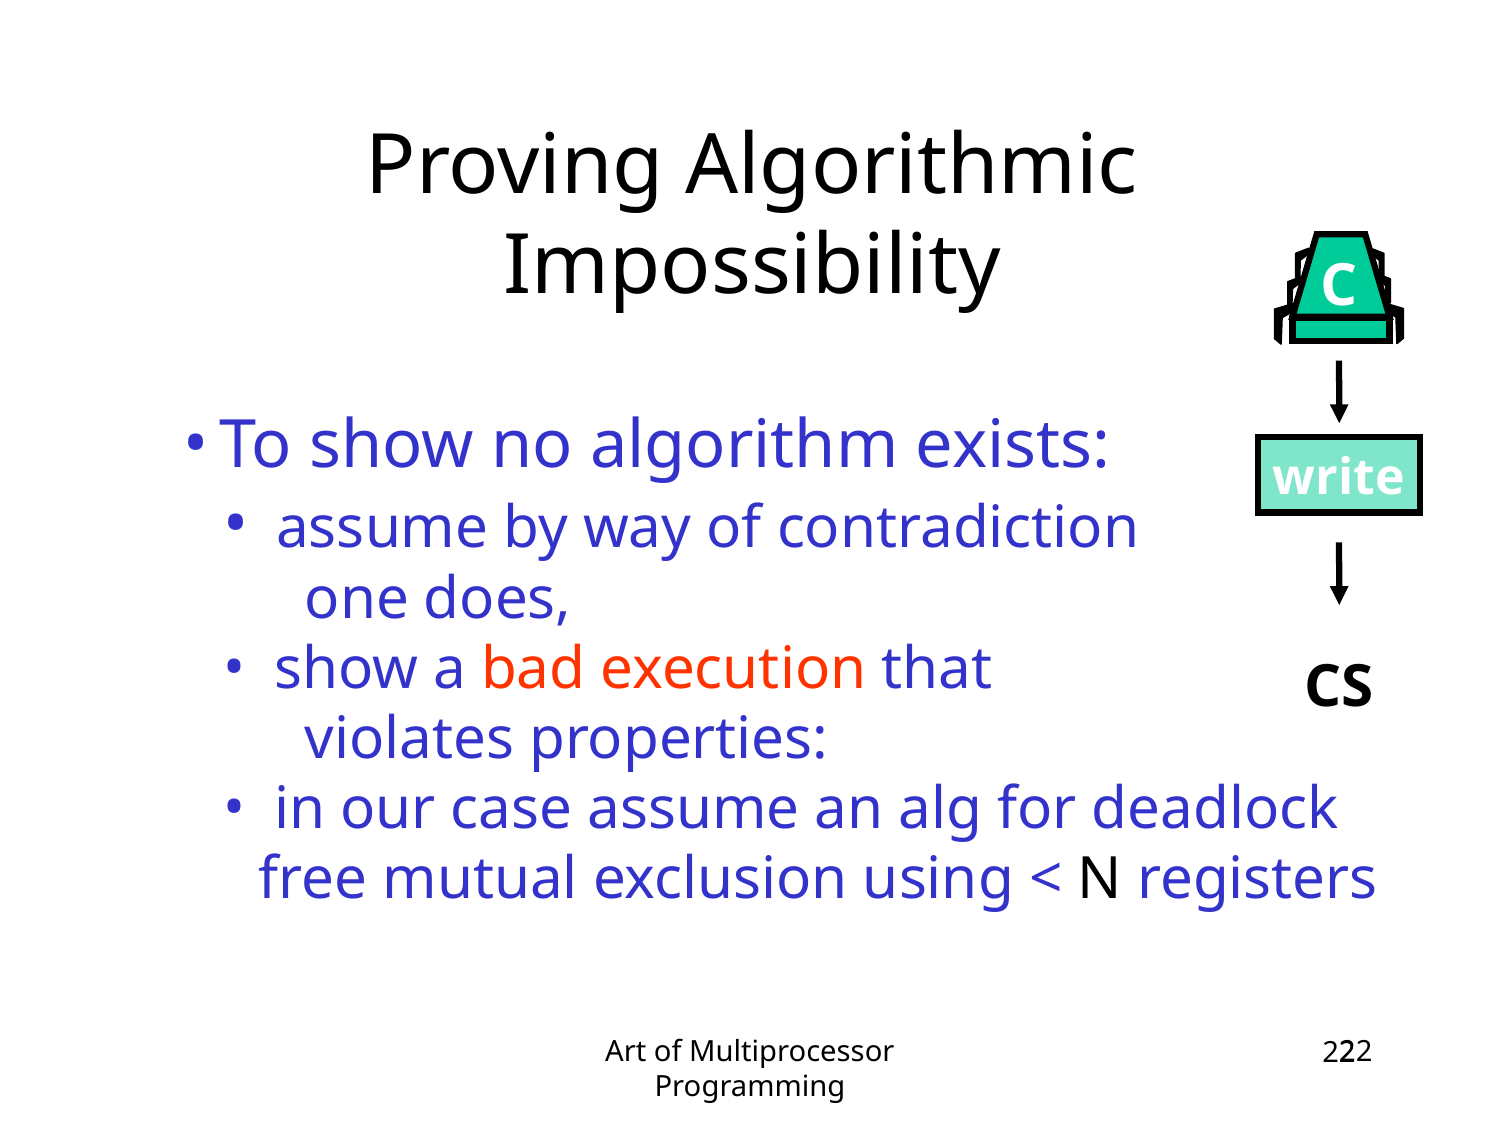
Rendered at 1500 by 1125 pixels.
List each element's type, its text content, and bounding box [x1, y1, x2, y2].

text_box 22 [1074, 1024, 1388, 1100]
text_box Proving Algorithmic Impossibility [114, 102, 1390, 318]
text_box Art of Multiprocessor Programming [512, 1024, 988, 1100]
text_box To show no algorithm exists: assume by way of contradiction one does, show a bad execution that violates properties: in our case assume an alg for deadlock free mutual exclusion using < N registers [169, 392, 1443, 918]
slide_number 22 [1058, 1026, 1371, 1101]
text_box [1274, 234, 1404, 344]
